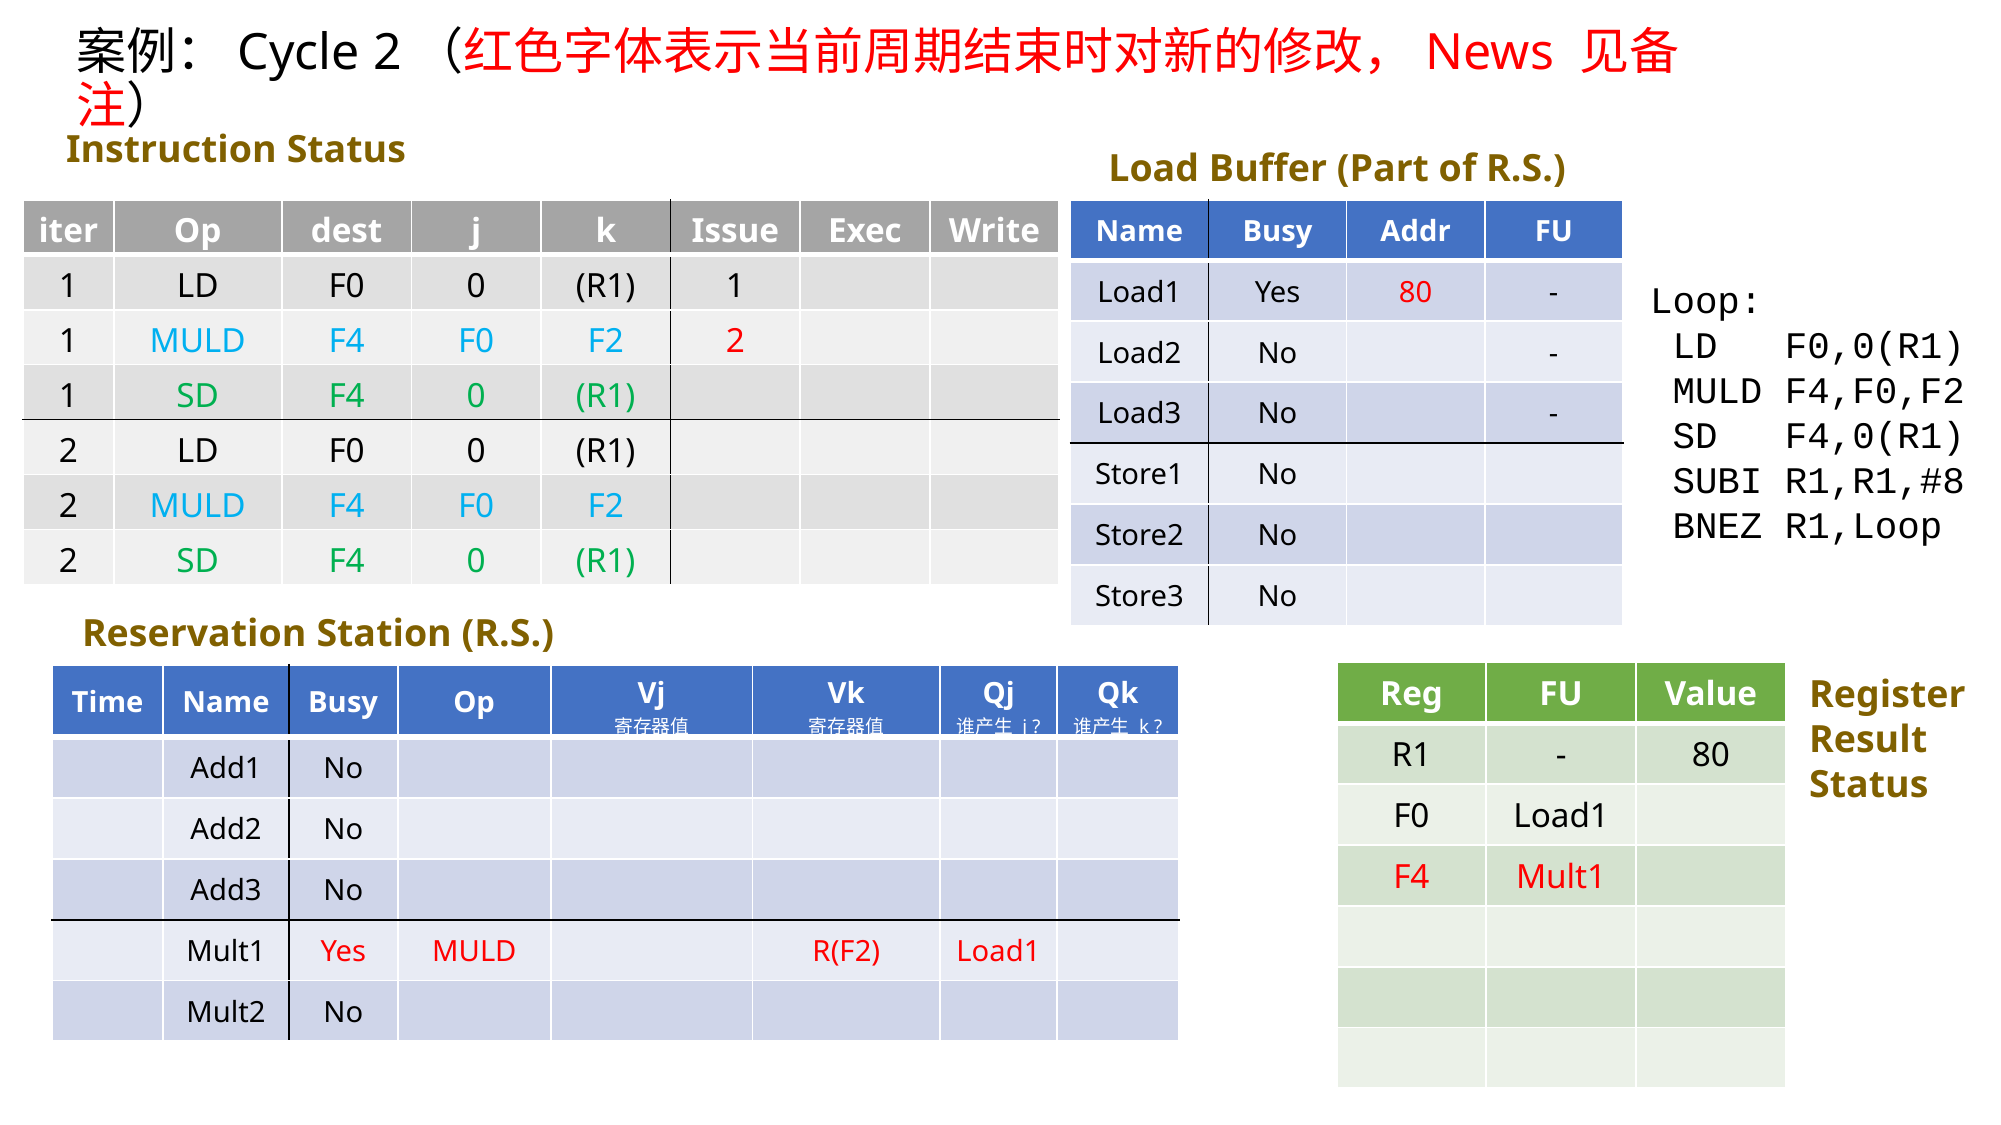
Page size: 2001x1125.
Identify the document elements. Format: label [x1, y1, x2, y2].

text_box [1635, 268, 1980, 554]
table_cell [1347, 444, 1484, 503]
table_cell [1487, 907, 1635, 966]
table_cell [1338, 1028, 1485, 1087]
table_cell [115, 475, 281, 529]
table_header [1347, 201, 1484, 258]
table_cell [1637, 846, 1785, 905]
table_cell [115, 530, 281, 584]
table_cell [1058, 740, 1178, 797]
table_header [24, 201, 113, 252]
table_cell [801, 257, 929, 309]
table_header [1637, 663, 1785, 721]
table_header [931, 201, 1058, 252]
table_cell [1487, 846, 1635, 905]
table_header [115, 201, 281, 252]
table_cell [1487, 968, 1635, 1027]
table_cell [24, 311, 113, 364]
table_cell [1209, 263, 1346, 320]
table_header [1338, 663, 1485, 721]
table_cell [801, 420, 929, 474]
table_cell [1487, 785, 1635, 844]
table_cell [1486, 566, 1622, 625]
table_cell [53, 740, 162, 797]
table_cell [1486, 444, 1622, 503]
title [60, 29, 1786, 132]
table_cell [1071, 505, 1208, 564]
table_cell [1058, 799, 1178, 858]
table_cell [24, 420, 113, 474]
table_cell [931, 311, 1058, 364]
table_cell [753, 860, 939, 919]
table_cell [24, 530, 113, 584]
table_cell [931, 257, 1058, 309]
table_cell [53, 860, 162, 919]
table_cell [542, 311, 670, 364]
table_cell [671, 311, 799, 364]
table_header [552, 666, 752, 734]
table_cell [1071, 383, 1208, 442]
table_cell [542, 530, 670, 584]
table_cell [290, 981, 397, 1040]
table_header [542, 201, 670, 252]
table_cell [931, 420, 1058, 474]
table_cell [283, 475, 411, 529]
table_cell [1338, 785, 1485, 844]
table_cell [115, 365, 281, 419]
table_cell [412, 365, 540, 419]
table_cell [399, 981, 550, 1040]
table_cell [1486, 322, 1622, 381]
table_cell [290, 799, 397, 858]
text_box [1794, 662, 1981, 813]
table_cell [1338, 907, 1485, 966]
table_cell [1071, 263, 1208, 320]
table_cell [53, 981, 162, 1040]
table_cell [53, 799, 162, 858]
table_cell [115, 420, 281, 474]
table_cell [753, 740, 939, 797]
table_header [801, 201, 929, 252]
table_cell [24, 365, 113, 419]
table_cell [1637, 785, 1785, 844]
table_cell [671, 257, 799, 309]
table_cell [931, 365, 1058, 419]
table_cell [1058, 860, 1178, 919]
table_cell [801, 475, 929, 529]
table_cell [753, 921, 939, 980]
table_cell [671, 420, 799, 474]
table_cell [1486, 263, 1622, 320]
table_cell [399, 860, 550, 919]
table_cell [412, 257, 540, 309]
table_cell [399, 799, 550, 858]
table_cell [1486, 505, 1622, 564]
table_cell [290, 921, 397, 980]
table_cell [552, 981, 752, 1040]
table_cell [1209, 383, 1346, 442]
table_cell [399, 921, 550, 980]
table_header [1071, 201, 1208, 258]
table_cell [1058, 921, 1178, 980]
table_cell [412, 475, 540, 529]
table_cell [931, 475, 1058, 529]
table_cell [1209, 322, 1346, 381]
table_cell [1637, 726, 1785, 783]
table_cell [1347, 566, 1484, 625]
table_cell [164, 921, 288, 980]
table_cell [1071, 322, 1208, 381]
table_cell [1637, 907, 1785, 966]
table_cell [399, 740, 550, 797]
table_cell [941, 740, 1056, 797]
table_cell [1338, 726, 1485, 783]
table_header [753, 666, 939, 734]
table_cell [941, 860, 1056, 919]
table_header [412, 201, 540, 252]
table_cell [1209, 505, 1346, 564]
table_cell [290, 740, 397, 797]
table_cell [801, 365, 929, 419]
table_cell [115, 311, 281, 364]
table_cell [283, 365, 411, 419]
table_cell [24, 257, 113, 309]
table_cell [931, 530, 1058, 584]
table_cell [164, 860, 288, 919]
table_header [1058, 666, 1178, 734]
table_cell [283, 257, 411, 309]
table_header [164, 666, 288, 734]
table_cell [753, 799, 939, 858]
table_header [290, 666, 397, 734]
table_cell [671, 530, 799, 584]
table_header [671, 201, 799, 252]
table_header [283, 201, 411, 252]
table_cell [1637, 1028, 1785, 1087]
table_cell [1347, 383, 1484, 442]
table_cell [1347, 322, 1484, 381]
table_cell [1347, 263, 1484, 320]
table_header [941, 666, 1056, 734]
table_header [1209, 201, 1346, 258]
table_cell [53, 921, 162, 980]
table_header [399, 666, 550, 734]
table_cell [801, 530, 929, 584]
table_cell [542, 365, 670, 419]
table_cell [552, 860, 752, 919]
table_cell [753, 981, 939, 1040]
table_cell [1209, 566, 1346, 625]
table_cell [1071, 566, 1208, 625]
table_cell [24, 475, 113, 529]
table_cell [115, 257, 281, 309]
table_cell [552, 921, 752, 980]
table_cell [164, 799, 288, 858]
table_cell [801, 311, 929, 364]
table_cell [1486, 383, 1622, 442]
table_cell [1338, 846, 1485, 905]
table_cell [542, 420, 670, 474]
table_cell [412, 420, 540, 474]
text_box [51, 117, 422, 178]
table_header [1486, 201, 1622, 258]
table_cell [1071, 444, 1208, 503]
table_cell [283, 420, 411, 474]
table_cell [671, 365, 799, 419]
text_box [67, 601, 570, 662]
table_cell [941, 921, 1056, 980]
table_cell [1209, 444, 1346, 503]
table_cell [1487, 726, 1635, 783]
text_box [1093, 136, 1582, 197]
table_cell [542, 475, 670, 529]
table_cell [941, 981, 1056, 1040]
table_cell [542, 257, 670, 309]
table_cell [290, 860, 397, 919]
table_cell [1058, 981, 1178, 1040]
table_header [53, 666, 162, 734]
table_cell [552, 740, 752, 797]
table_cell [941, 799, 1056, 858]
table_cell [164, 981, 288, 1040]
table_cell [164, 740, 288, 797]
table_cell [1637, 968, 1785, 1027]
table_cell [1487, 1028, 1635, 1087]
table_cell [671, 475, 799, 529]
table_header [1487, 663, 1635, 721]
table_cell [412, 311, 540, 364]
table_cell [283, 530, 411, 584]
table_cell [552, 799, 752, 858]
table_cell [1347, 505, 1484, 564]
table_cell [1338, 968, 1485, 1027]
table_cell [412, 530, 540, 584]
table_cell [283, 311, 411, 364]
